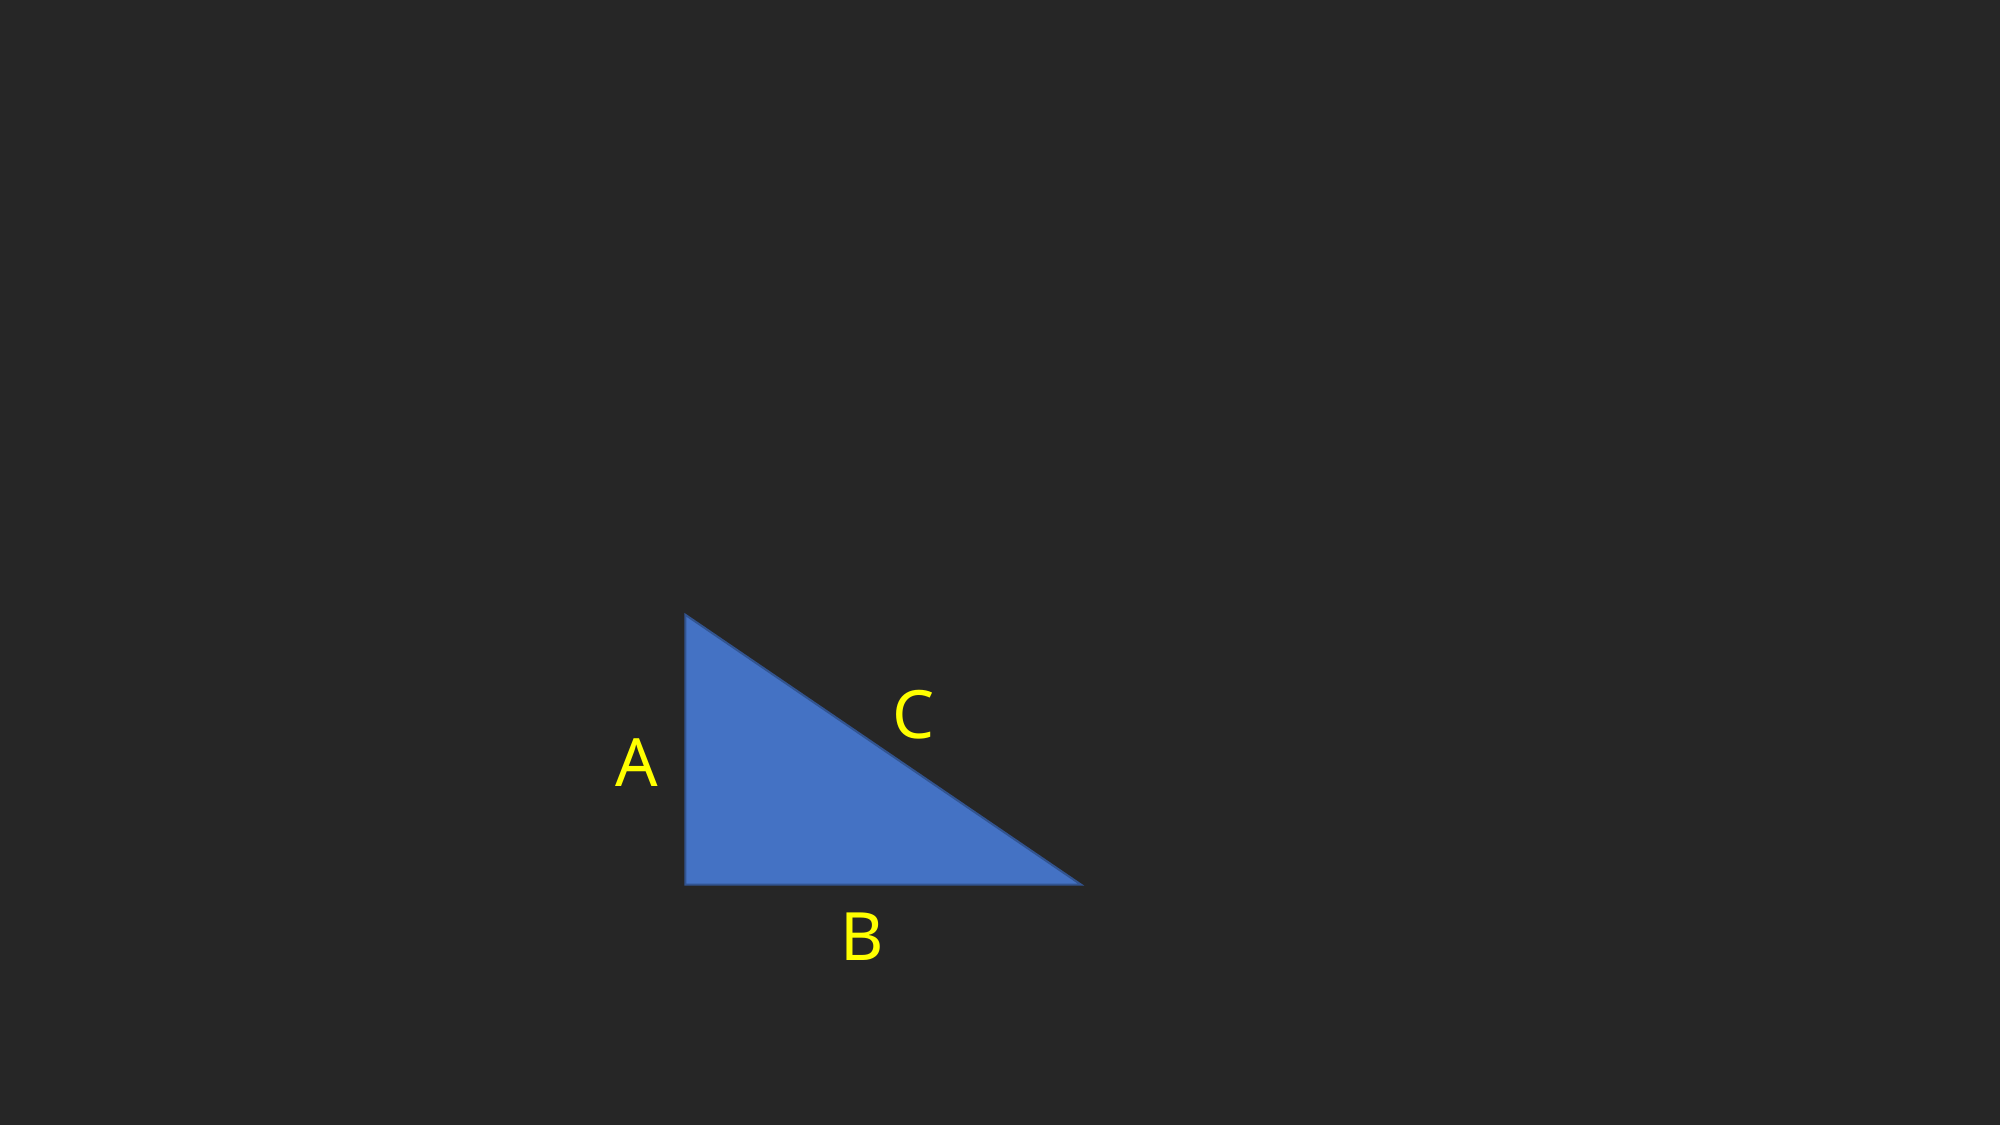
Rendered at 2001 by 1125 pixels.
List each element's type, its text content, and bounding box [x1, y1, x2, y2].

text_box C [877, 664, 950, 760]
text_box [684, 612, 1085, 886]
text_box A [600, 712, 673, 808]
text_box B [825, 886, 899, 982]
